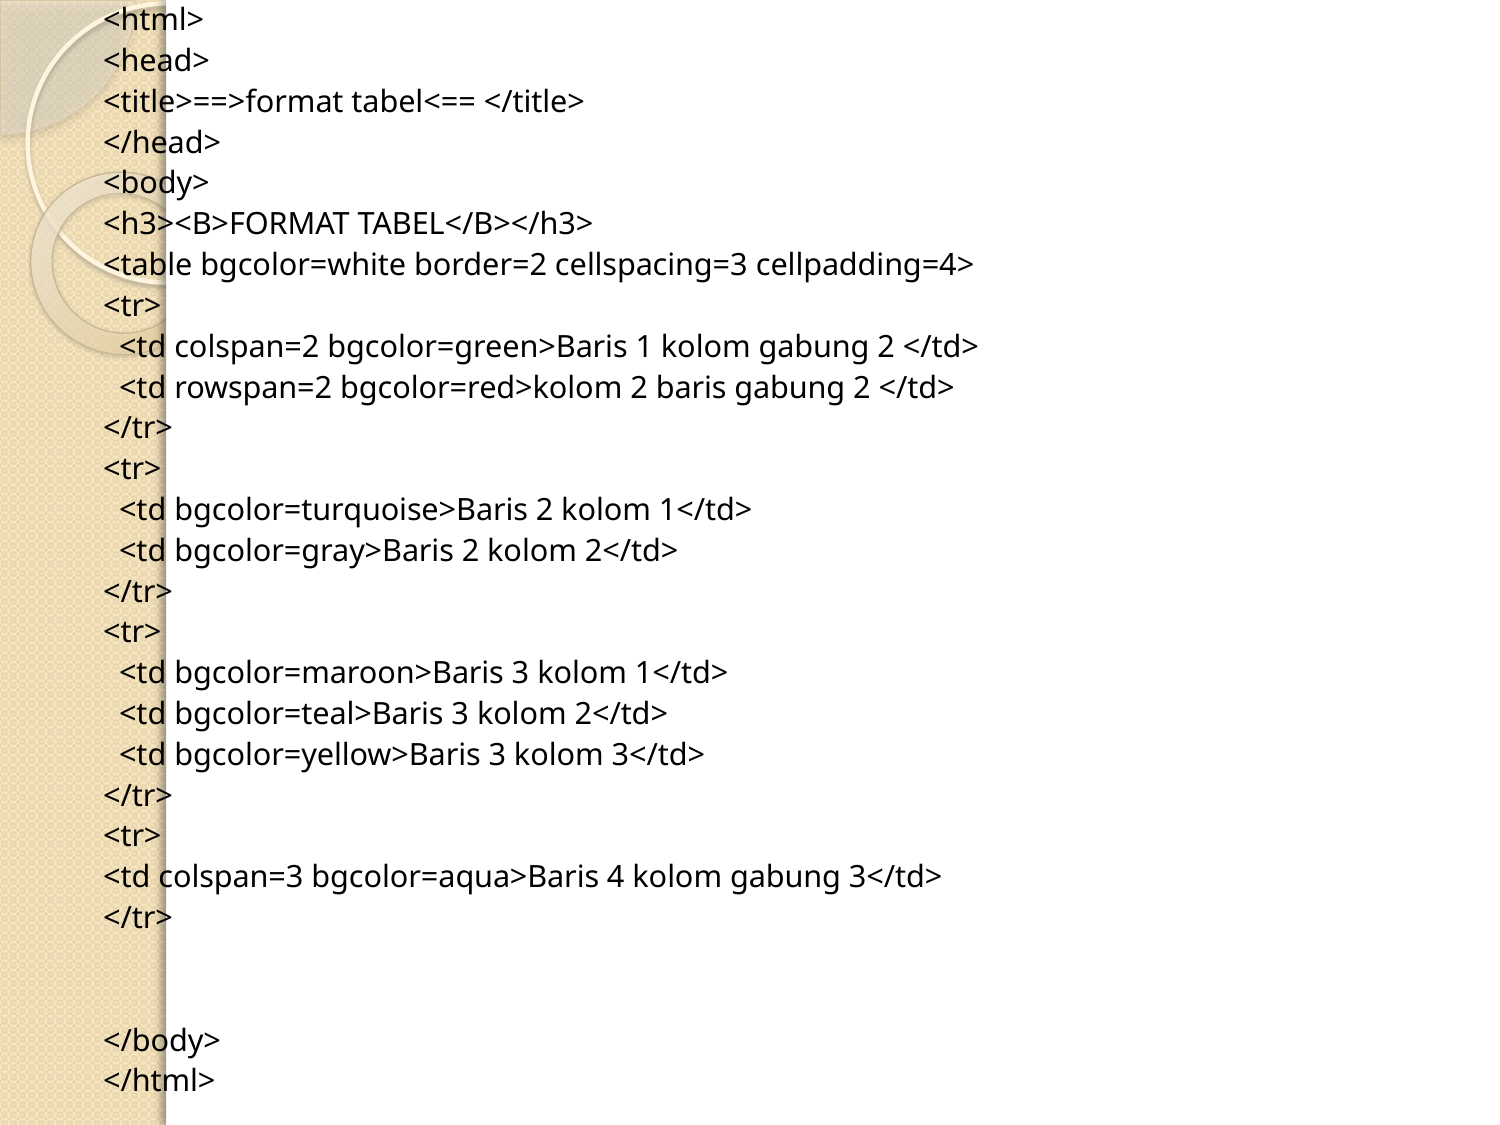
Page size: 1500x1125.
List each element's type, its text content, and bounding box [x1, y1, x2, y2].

list <html> <head> <title>==>format tabel<== </title> </head> <body> <h3><B>FORMAT TABEL</B></h3> <table bgcolor=white border=2 cellspacing=3 cellpadding=4> <tr> <td colspan=2 bgcolor=green>Baris 1 kolom gabung 2 </td> <td rowspan=2 bgcolor=red>kolom 2 baris gabung 2 </td> </tr> <tr> <td bgcolor=turquoise>Baris 2 kolom 1</td> <td bgcolor=gray>Baris 2 kolom 2</td> </tr> <tr> <td bgcolor=maroon>Baris 3 kolom 1</td> <td bgcolor=teal>Baris 3 kolom 2</td> <td bgcolor=yellow>Baris 3 kolom 3</td> </tr> <tr> <td colspan=3 bgcolor=aqua>Baris 4 kolom gabung 3</td> </tr> </body> </html> [75, 0, 1022, 1125]
